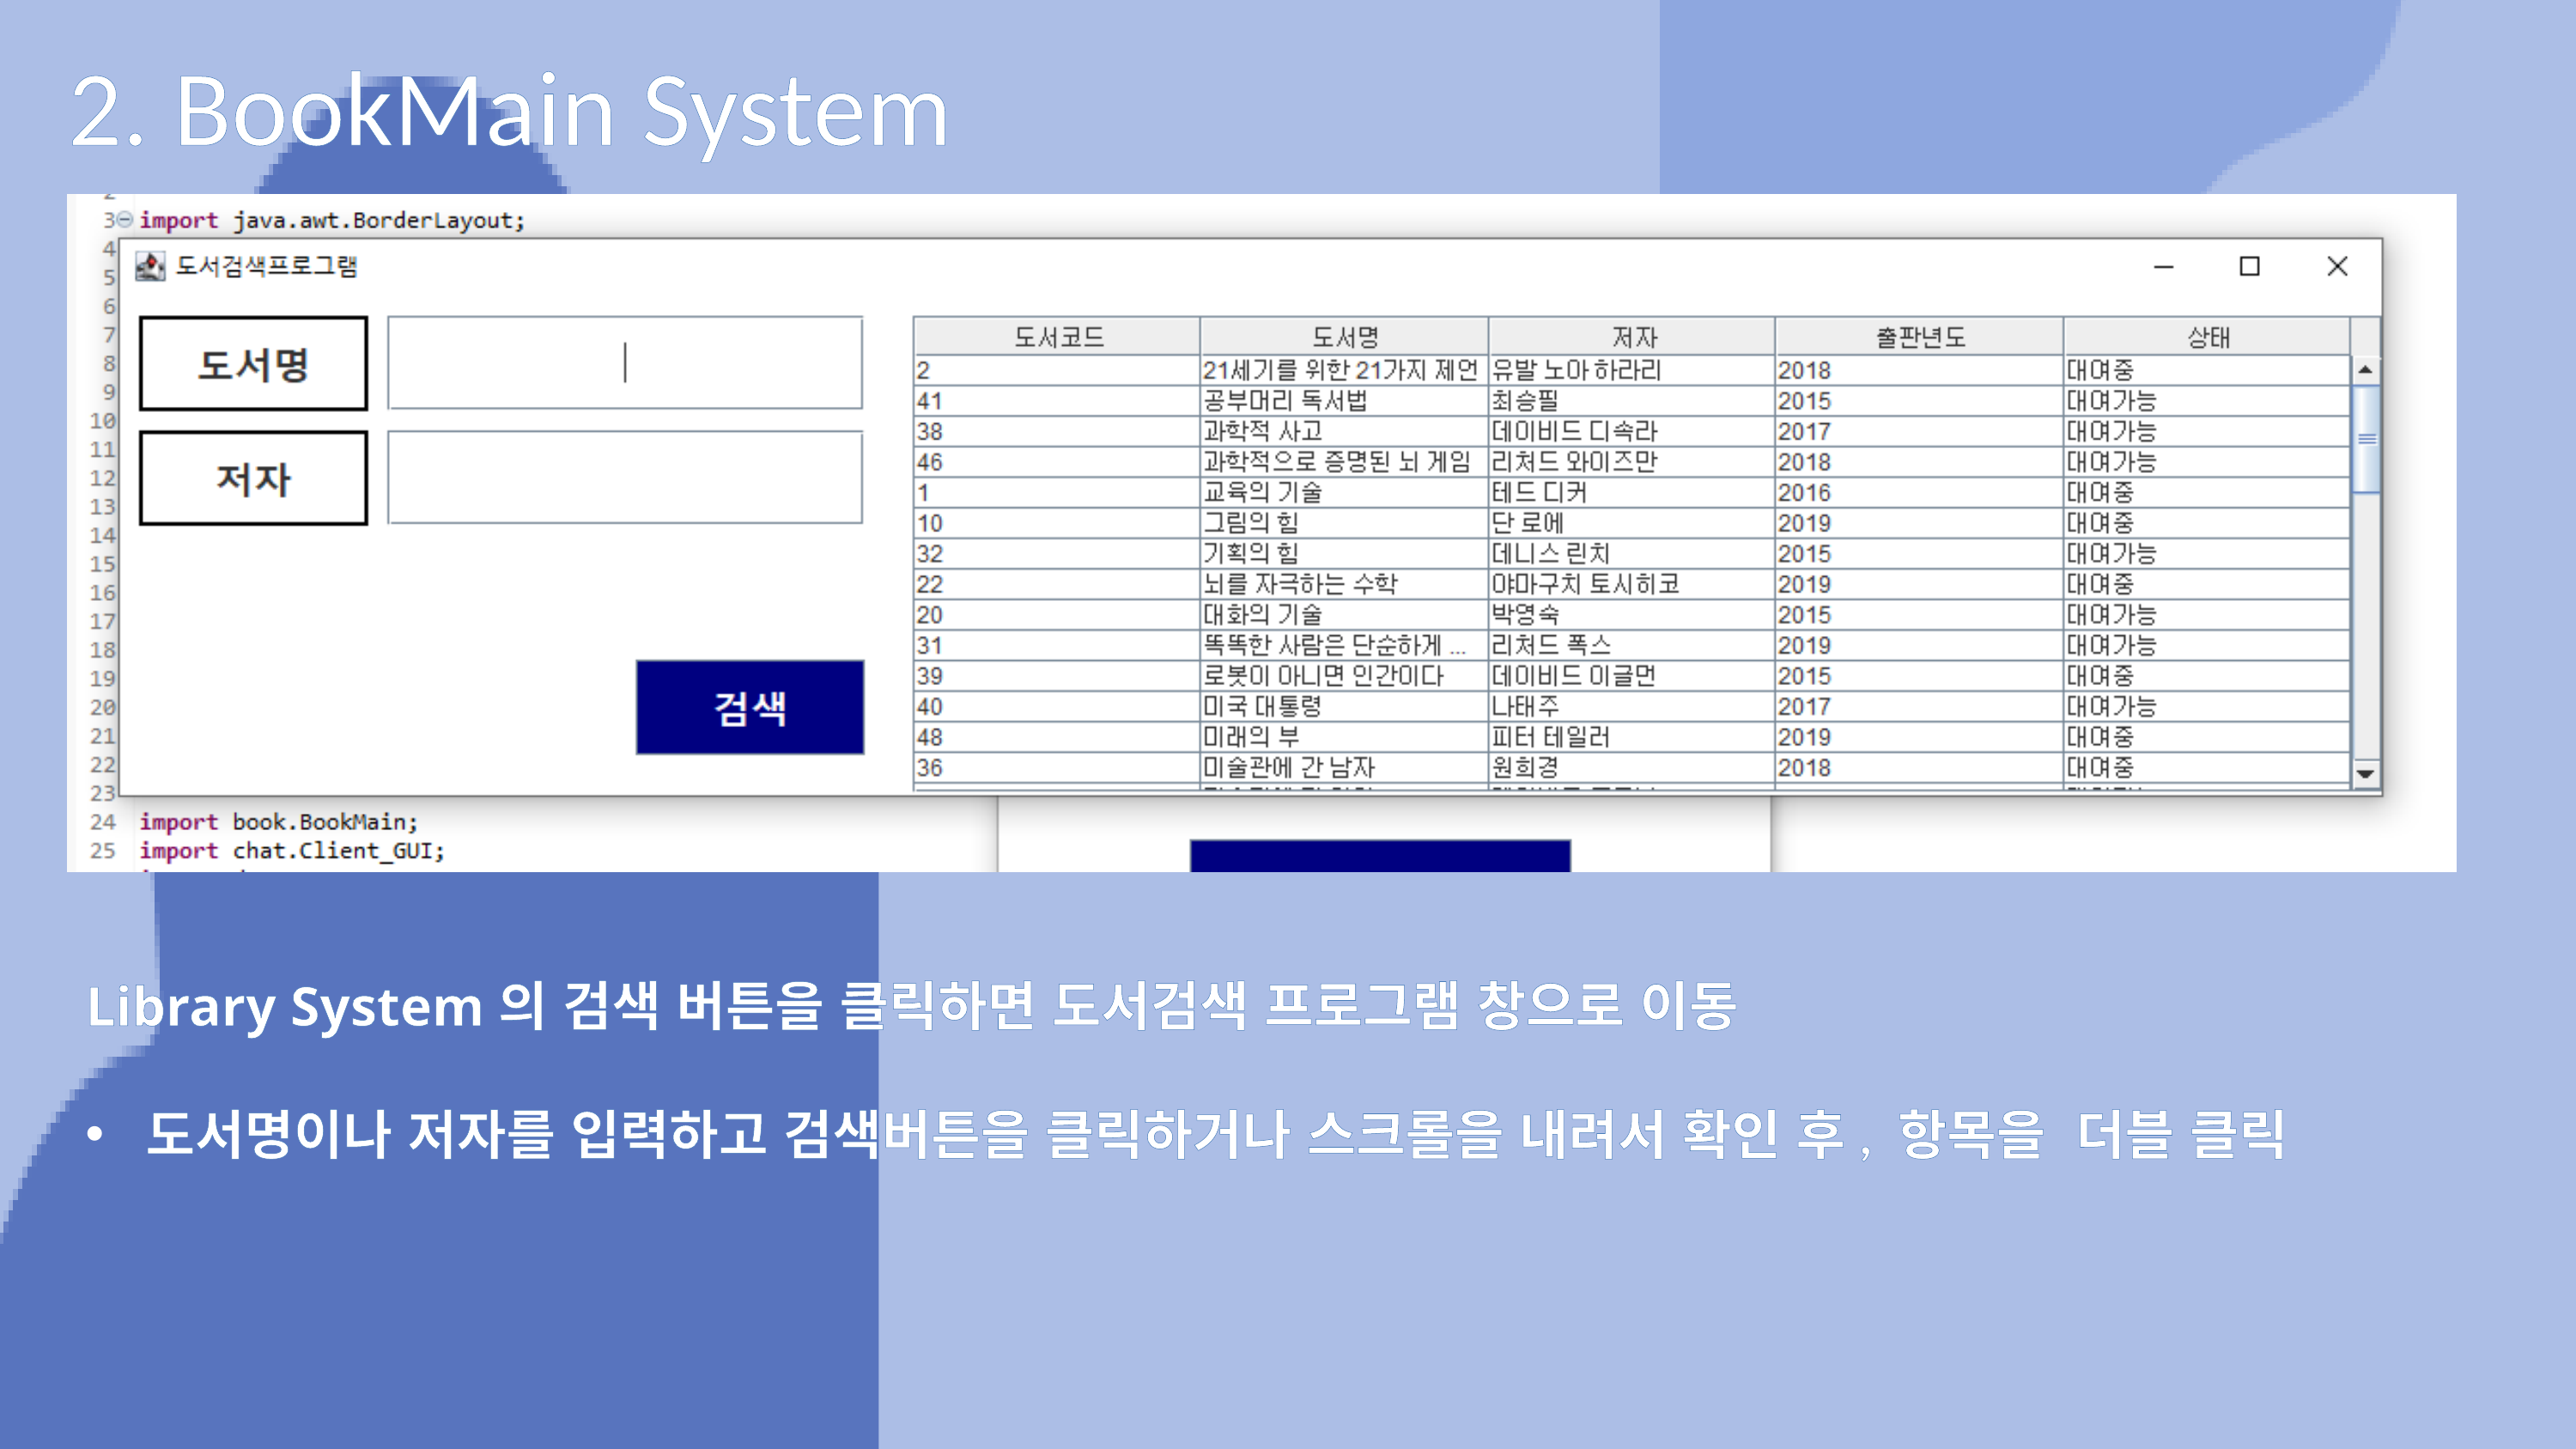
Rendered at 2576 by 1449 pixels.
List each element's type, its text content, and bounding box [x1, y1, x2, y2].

picture [67, 193, 2457, 872]
text_box [0, 76, 879, 1449]
text_box [1660, 0, 2576, 584]
text_box 2. BookMain System [54, 31, 966, 173]
text_box Library System의 검색 버튼을 클릭하면 도서검색 프로그램 창으로 이동 도서명이나 저자를 입력하고 검색버튼을 클릭하거나 스크롤을 내려서 확인 후, 항목을 더블 클릭 [72, 966, 2497, 1172]
